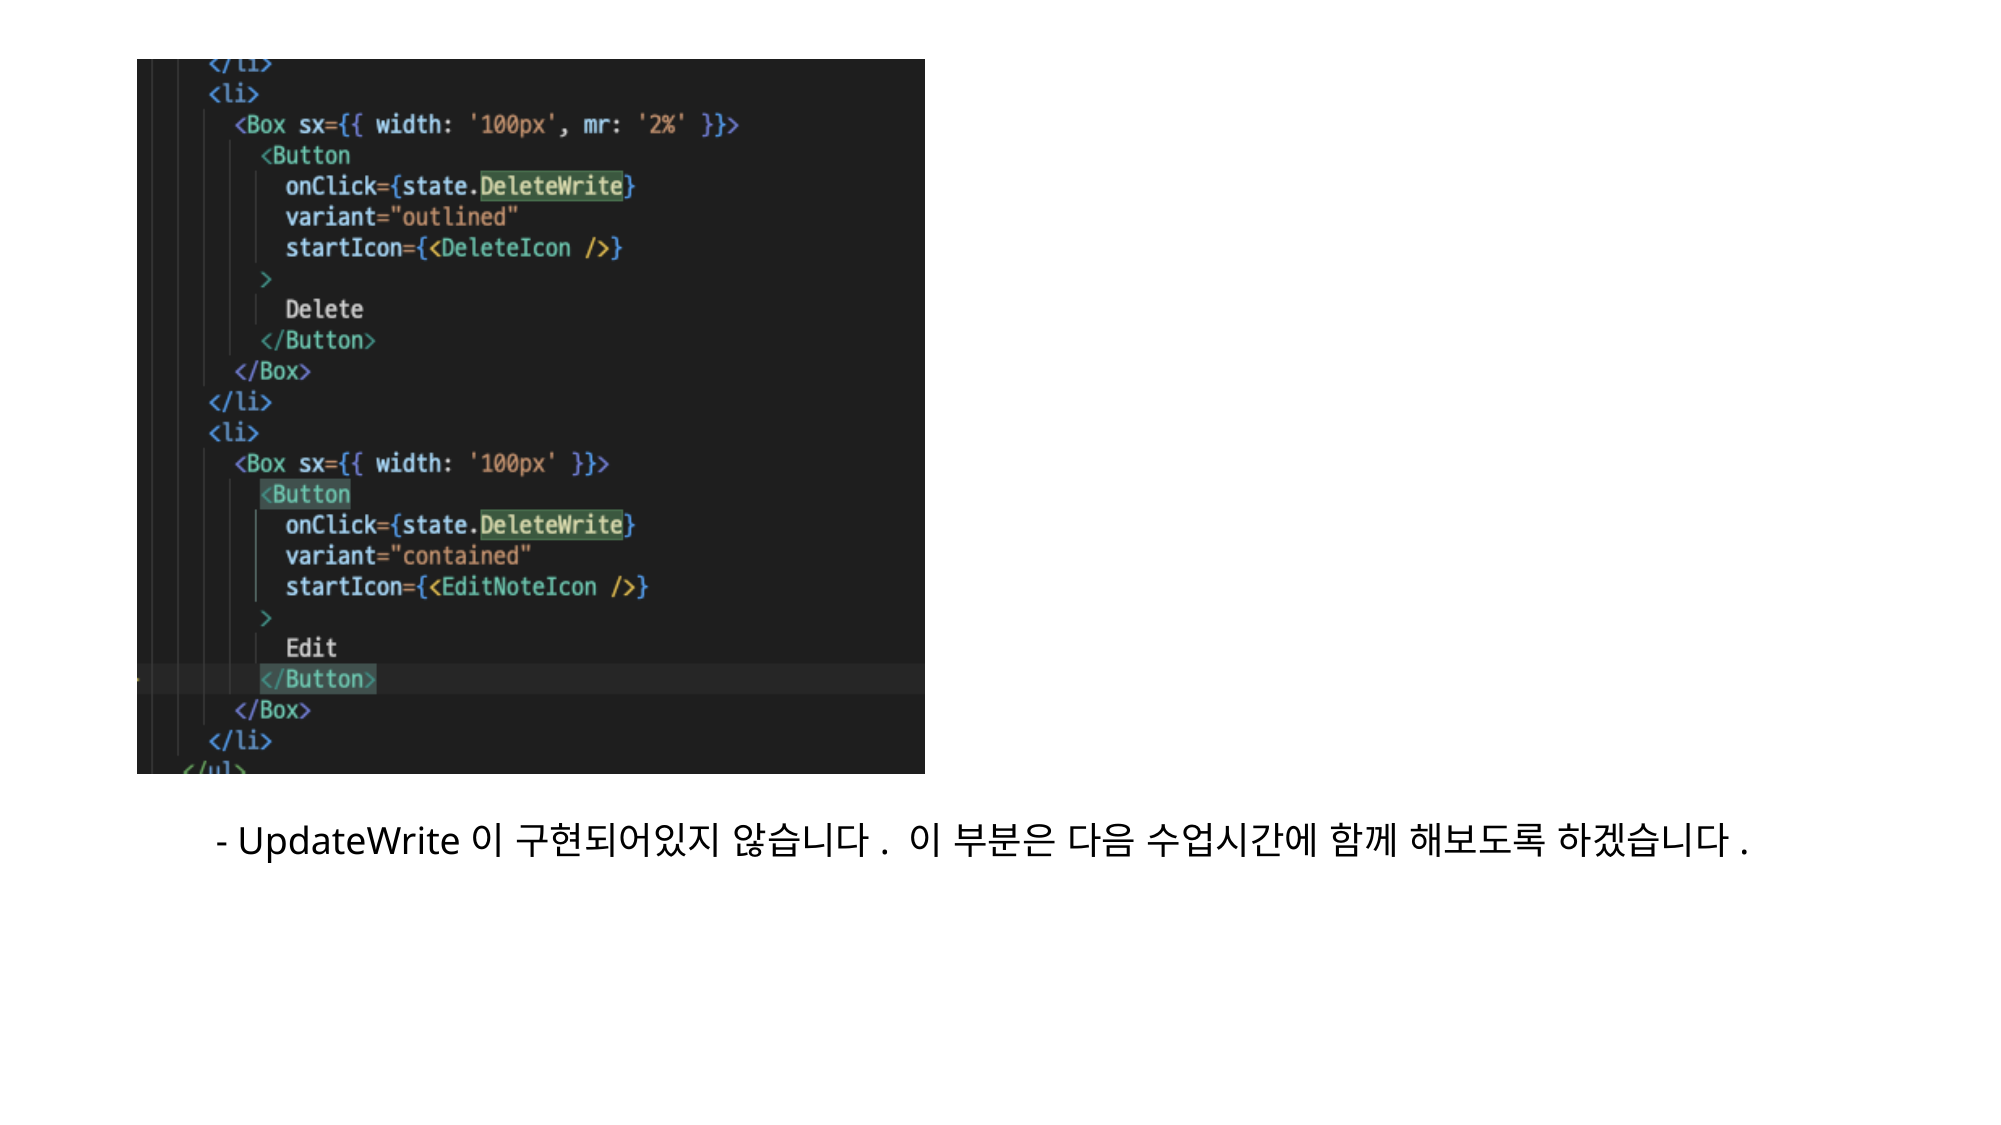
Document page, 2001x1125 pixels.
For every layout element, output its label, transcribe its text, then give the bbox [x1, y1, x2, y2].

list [137, 59, 925, 774]
text_box - UpdateWrite이 구현되어있지 않습니다. 이 부분은 다음 수업시간에 함께 해보도록 하겠습니다. [201, 809, 1765, 870]
